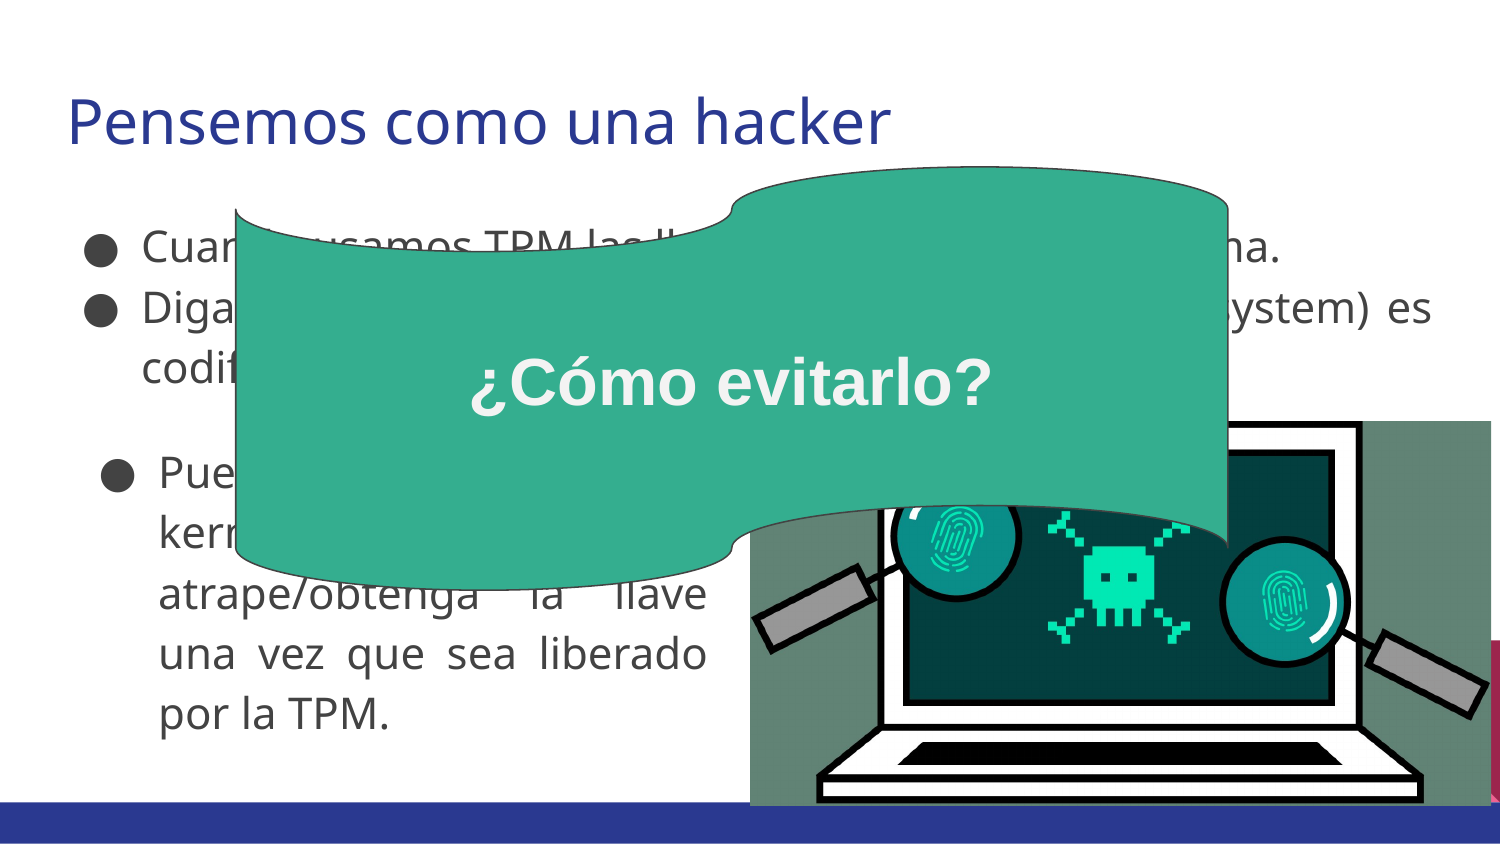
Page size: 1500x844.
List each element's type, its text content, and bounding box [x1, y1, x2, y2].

picture [749, 421, 1492, 806]
list Cuando usamos TPM las llaves están ligadas al sistema. Digamos que un sistema de archivos raíz (root filesystem) es codificado y almacenado en la TPM. [1218, 196, 1449, 393]
title Pensemos como una hacker [51, 67, 1449, 167]
text_box ¿Cómo evitarlo? [235, 166, 1228, 591]
list Cuando usamos TPM las llaves están ligadas al sistema. Digamos que un sistema de archivos raíz (root filesystem) es codificado y almacenado en la TPM. [51, 196, 742, 393]
text_box Puedo reemplazar el kernel con uno que atrape/obtenga la llave una vez que sea liberado por la TPM. [68, 421, 724, 705]
